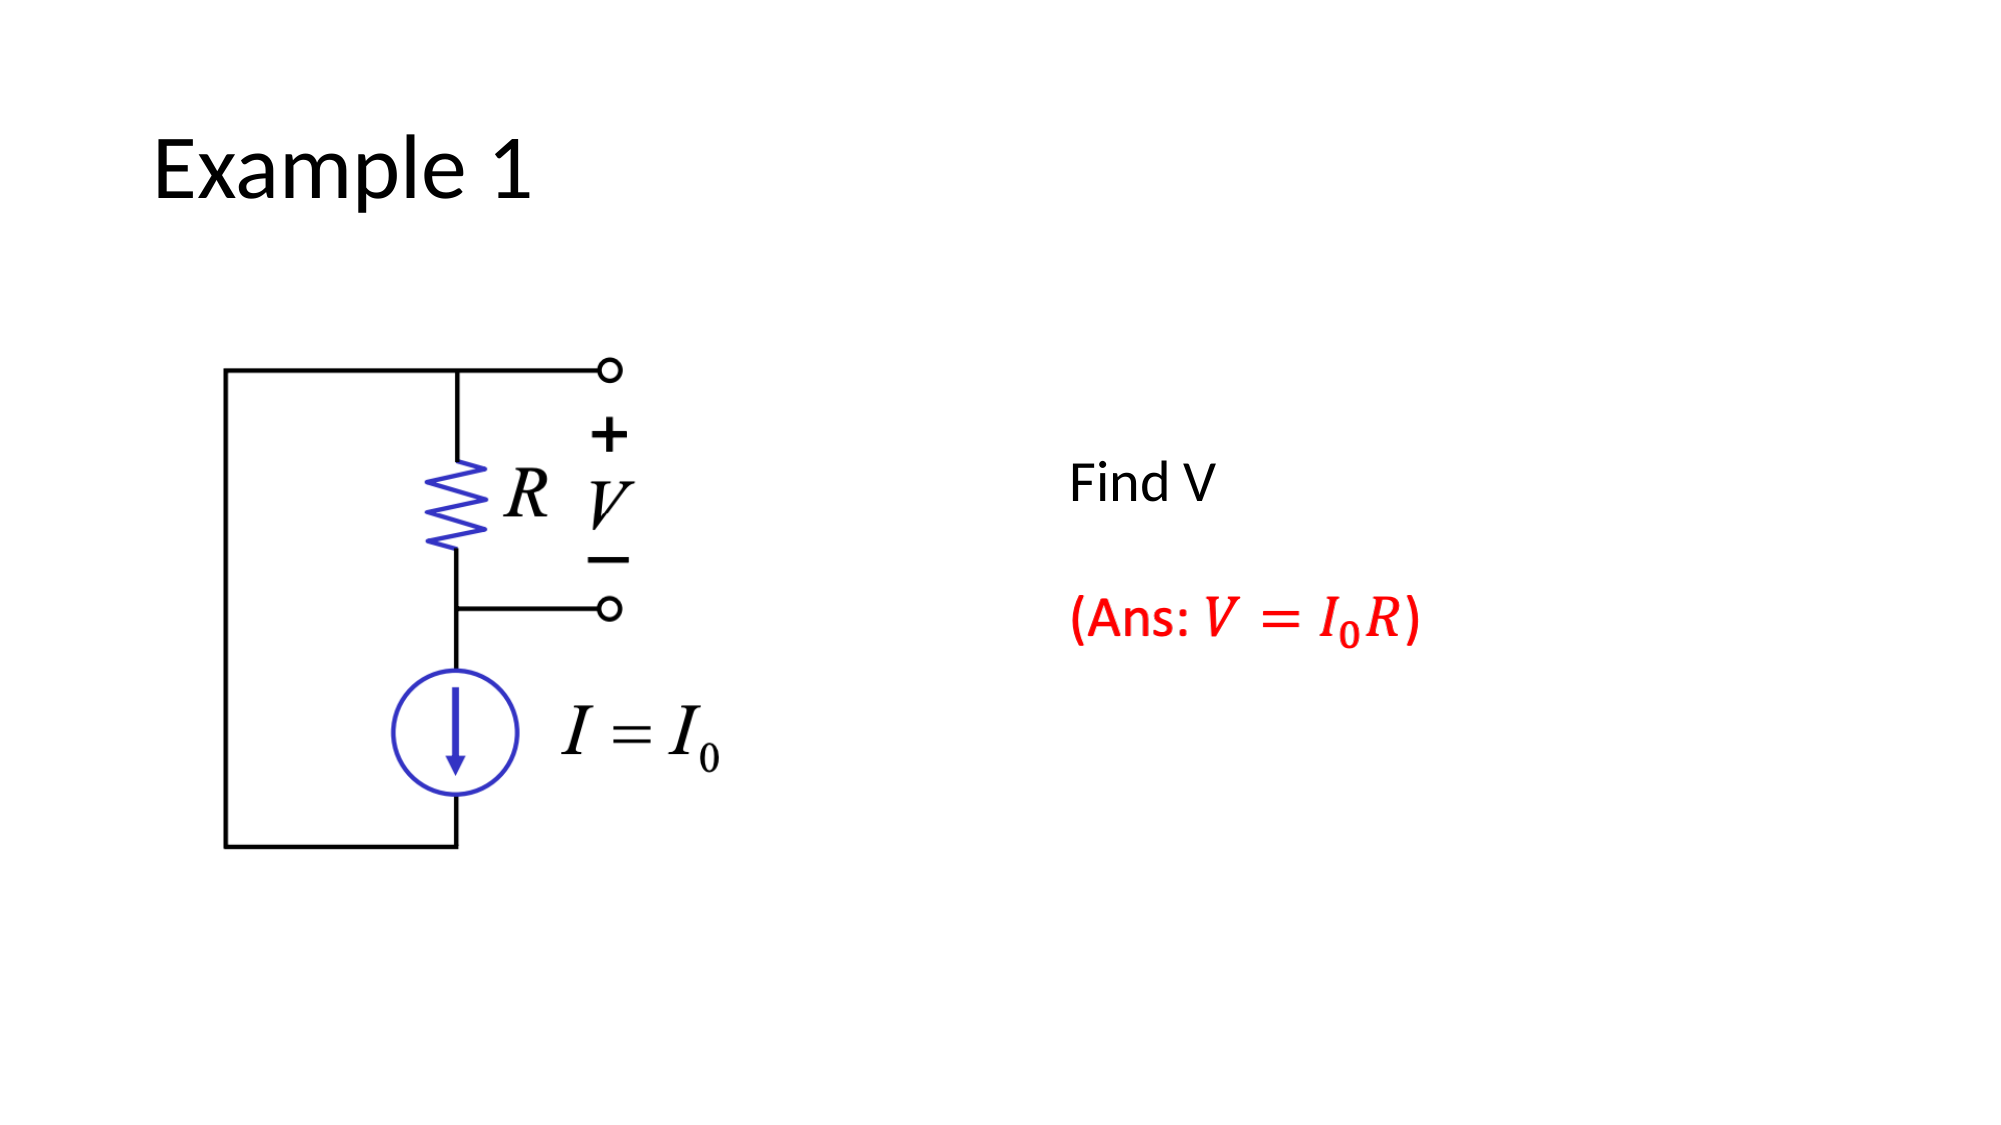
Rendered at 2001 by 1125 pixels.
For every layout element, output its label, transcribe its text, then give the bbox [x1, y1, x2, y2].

text_box Find V [1054, 435, 1235, 521]
text_box [1054, 573, 1440, 660]
picture [137, 333, 921, 900]
title Example 1 [137, 59, 1863, 278]
